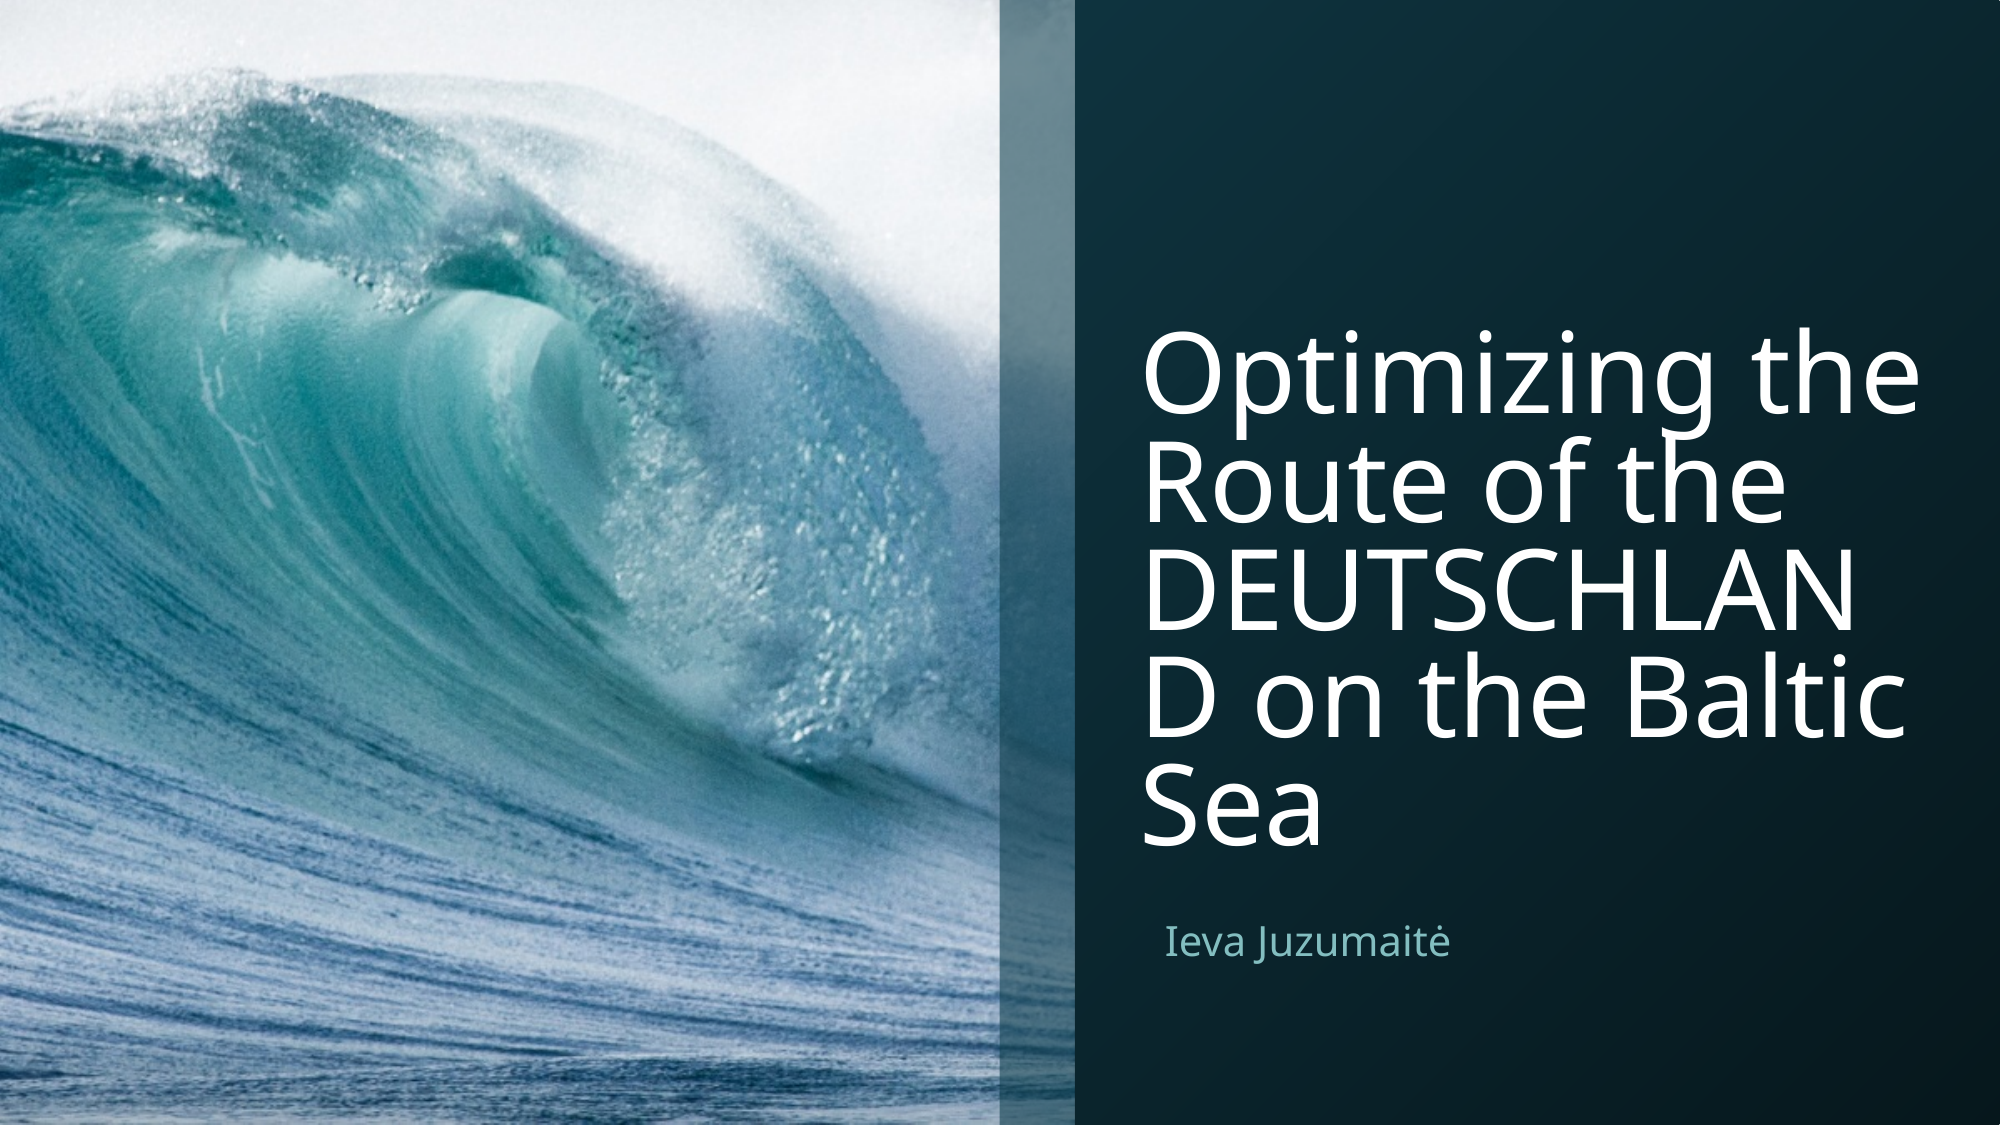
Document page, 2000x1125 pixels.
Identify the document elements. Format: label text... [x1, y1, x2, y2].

subtitle Ieva Juzumaitė [1149, 912, 1900, 1050]
title Optimizing the Route of the DEUTSCHLAND on the Baltic Sea [1124, 75, 1950, 875]
picture [0, 0, 1075, 1125]
